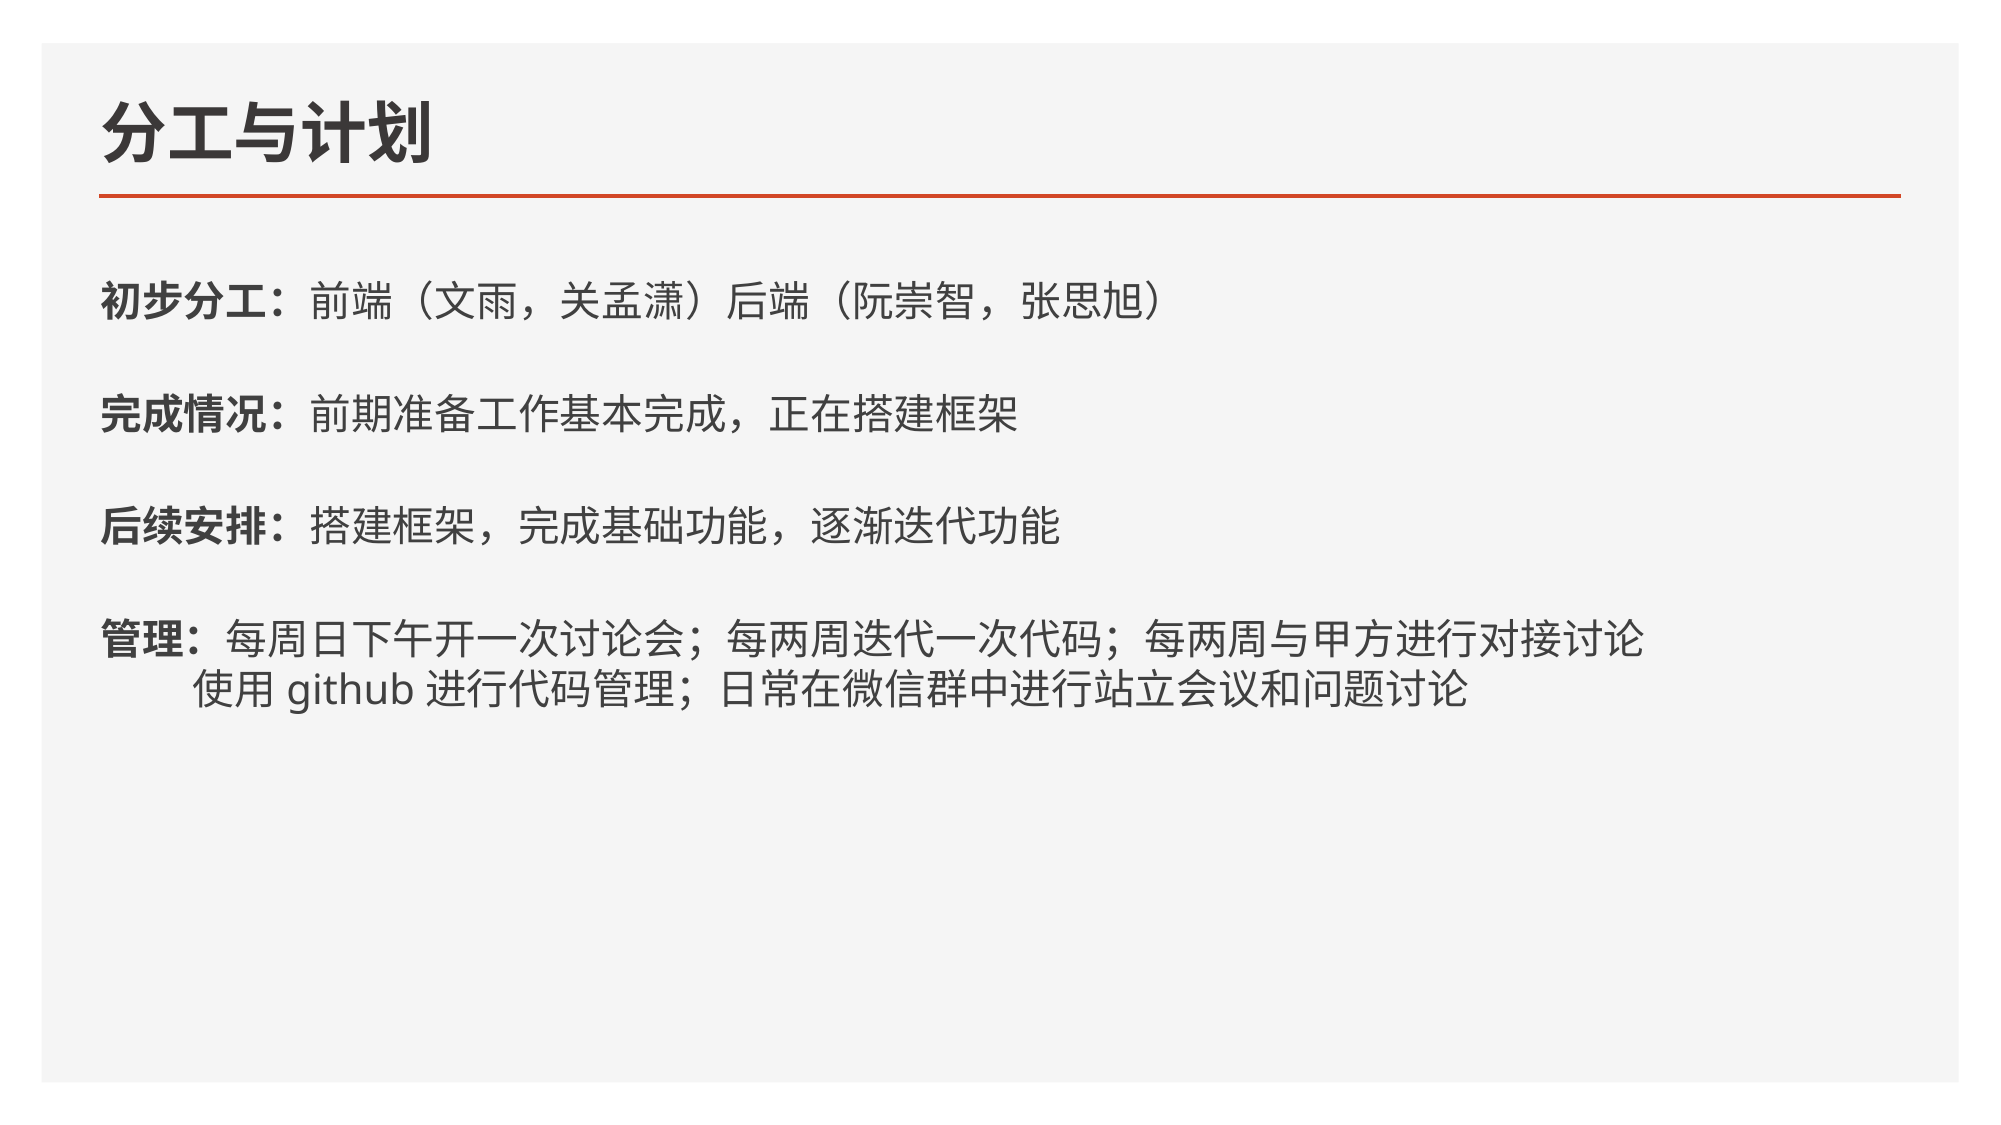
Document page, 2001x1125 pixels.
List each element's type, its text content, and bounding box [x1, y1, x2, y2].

list 初步分工：前端（文雨，关孟潇）后端（阮崇智，张思旭） 完成情况：前期准备工作基本完成，正在搭建框架 后续安排：搭建框架，完成基础功能，逐渐迭代功能 管理：每周日下午开一次讨论会；每两周迭代一次代码；每两周与甲方进行对接讨论 使用github进行代码管理；日常在微信群中进行站立会议和问题讨论 [85, 267, 1939, 920]
title 分工与计划 [85, 73, 1214, 179]
